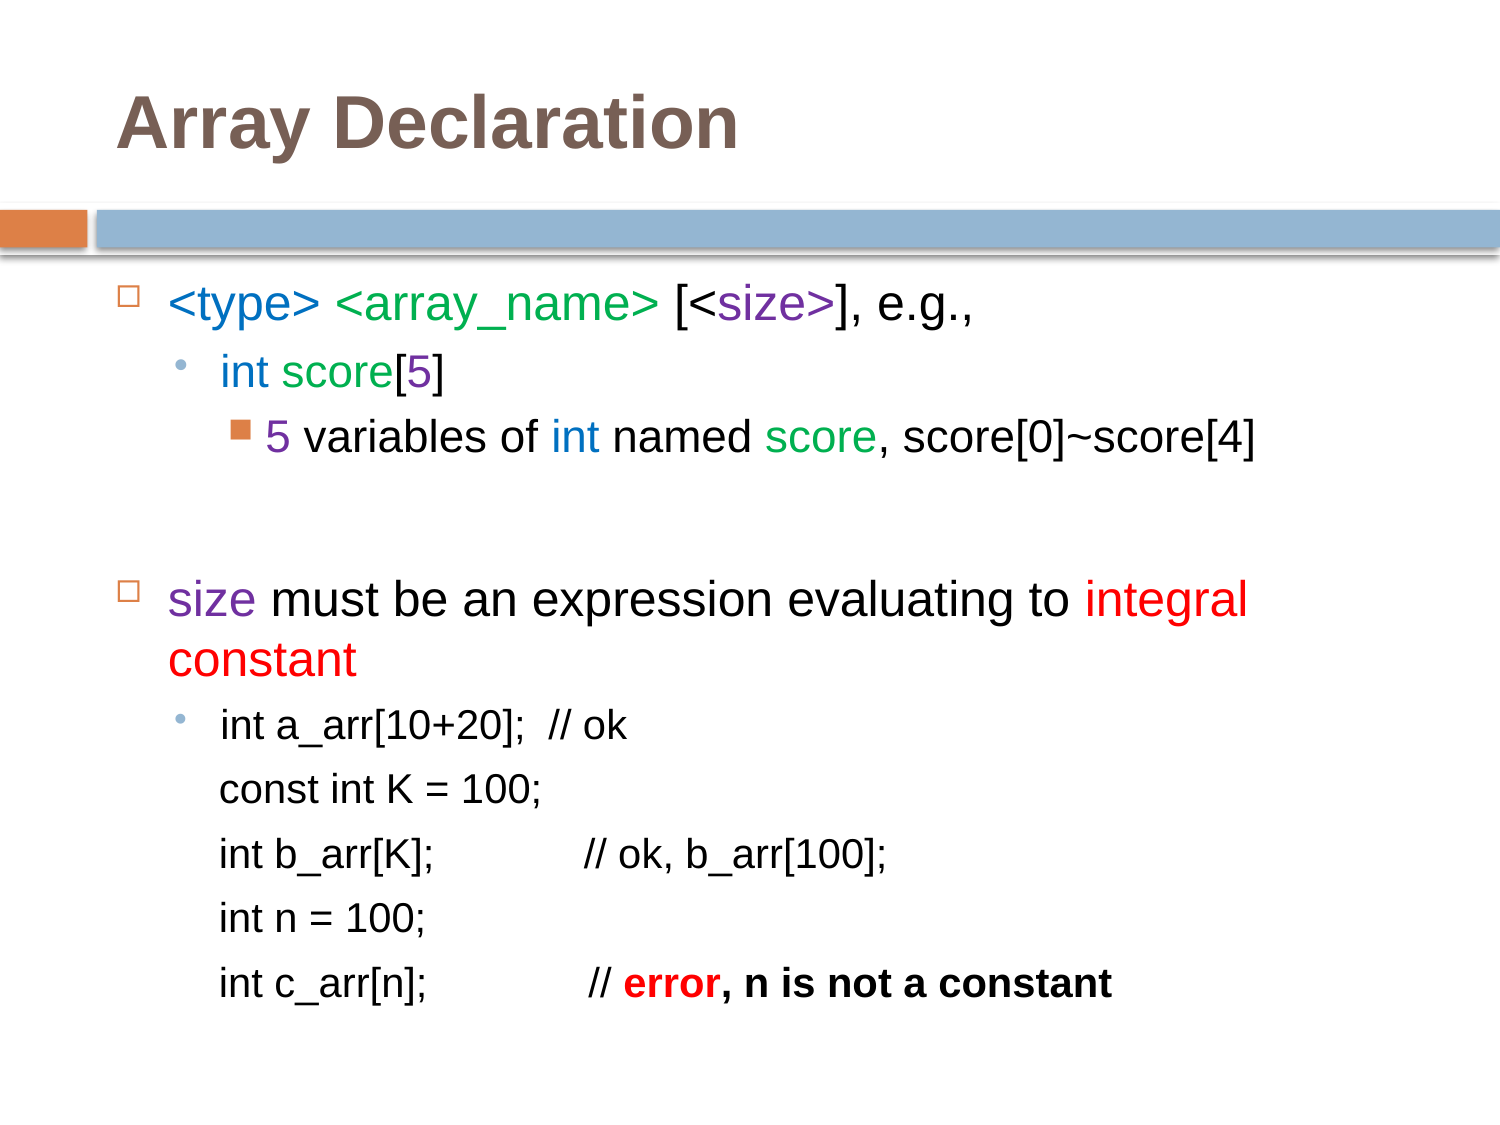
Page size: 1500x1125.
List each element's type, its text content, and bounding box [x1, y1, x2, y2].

title Array Declaration [100, 37, 1438, 200]
list <type> <array_name> [<size>], e.g., int score[5] 5 variables of int named score, score[0]~score[4] size must be an expression evaluating to integral constant int a_arr[10+20]; // ok const int K = 100; int b_arr[K]; // ok, b_arr[100]; int n = 100; int c_arr[n]; // error, n is not a constant [100, 262, 1438, 1000]
